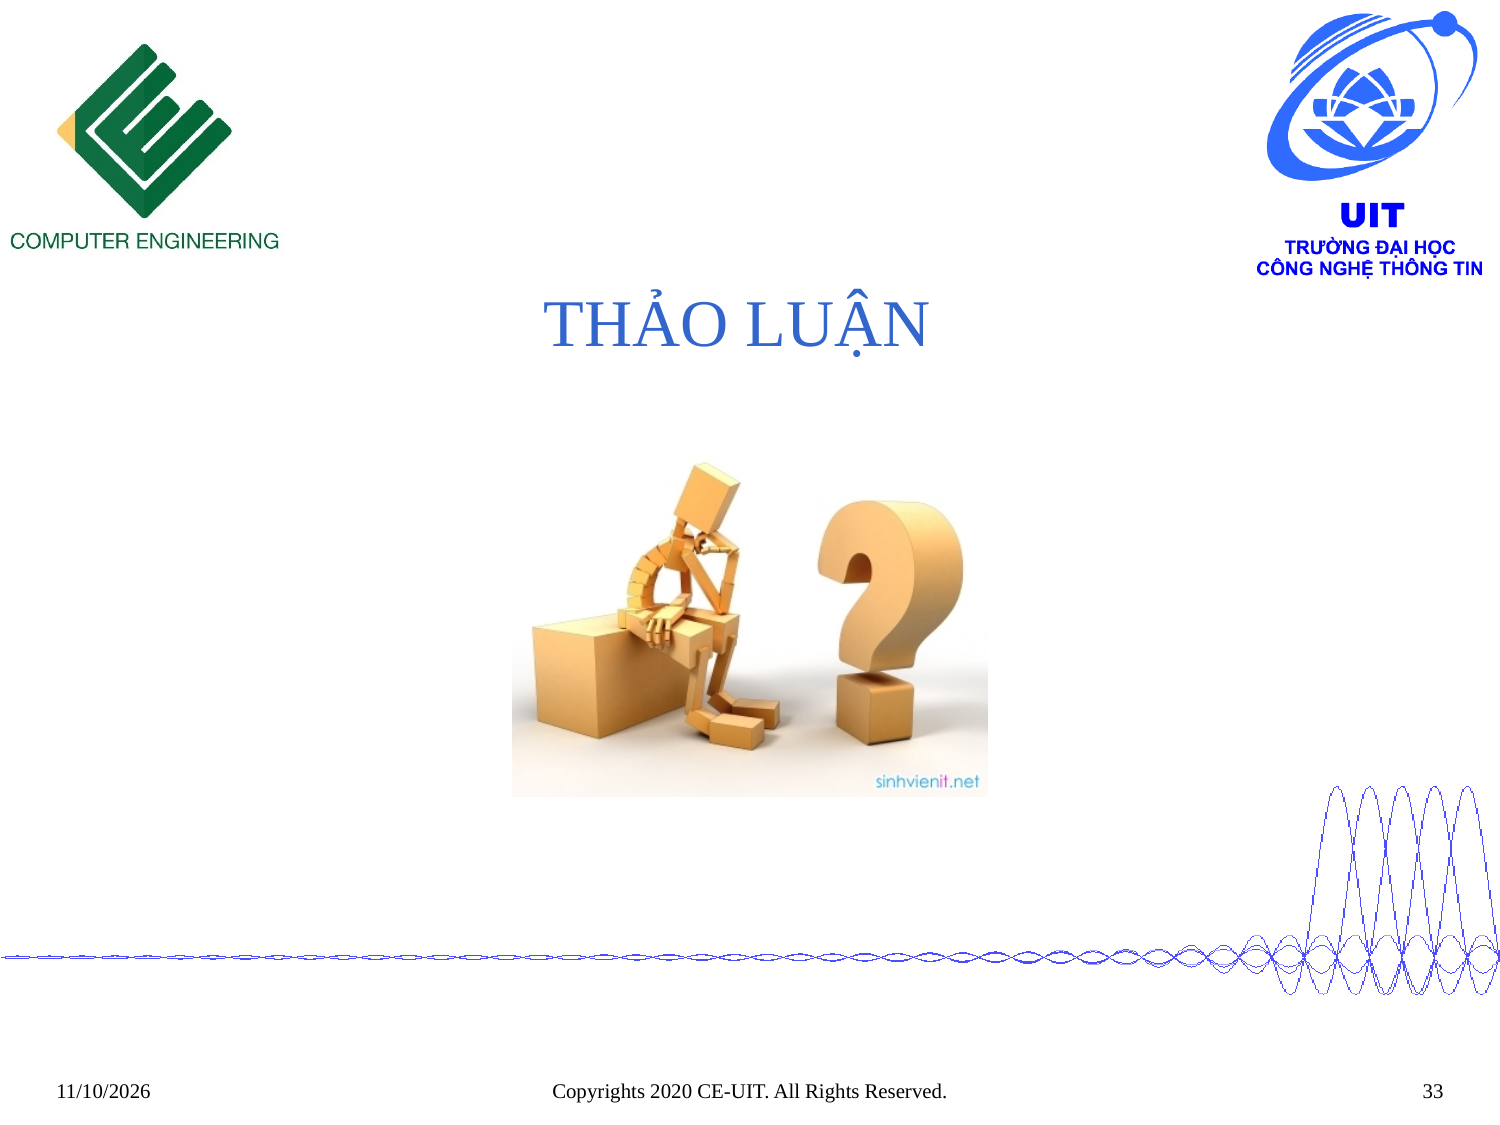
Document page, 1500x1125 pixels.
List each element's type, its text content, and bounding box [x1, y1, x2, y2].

picture [512, 440, 988, 798]
list Quantum time và thời gian cho process switch: Nếu quantum time = 20 ms và thời gian cho process switch = 5 ms, như vậy phí tổn OS overhead chiếm 5/25 = 20% Nếu quantum = 500 ms, thì phí tổn chỉ còn 1% Nhưng nếu có nhiều người sử dụng trên hệ thống và thuộc loại interactive thì sẽ thấy đáp ứng rất chậm Tùy thuộc vào tập công việc mà lựa chọn quantum time Time slice nên lớn trong tương quan so sánh với thời gian cho process switch Ví dụ với 4.3 BSD UNIX, time slice là 1 giây [0, 763, 1500, 1008]
picture [0, 1, 289, 291]
slide_number 33 [1170, 1070, 1459, 1118]
title THẢO LUẬN [99, 199, 1376, 441]
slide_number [41, 1070, 288, 1118]
footer Copyrights 2020 CE-UIT. All Rights Reserved. [288, 1070, 1170, 1118]
picture [1257, 11, 1482, 279]
